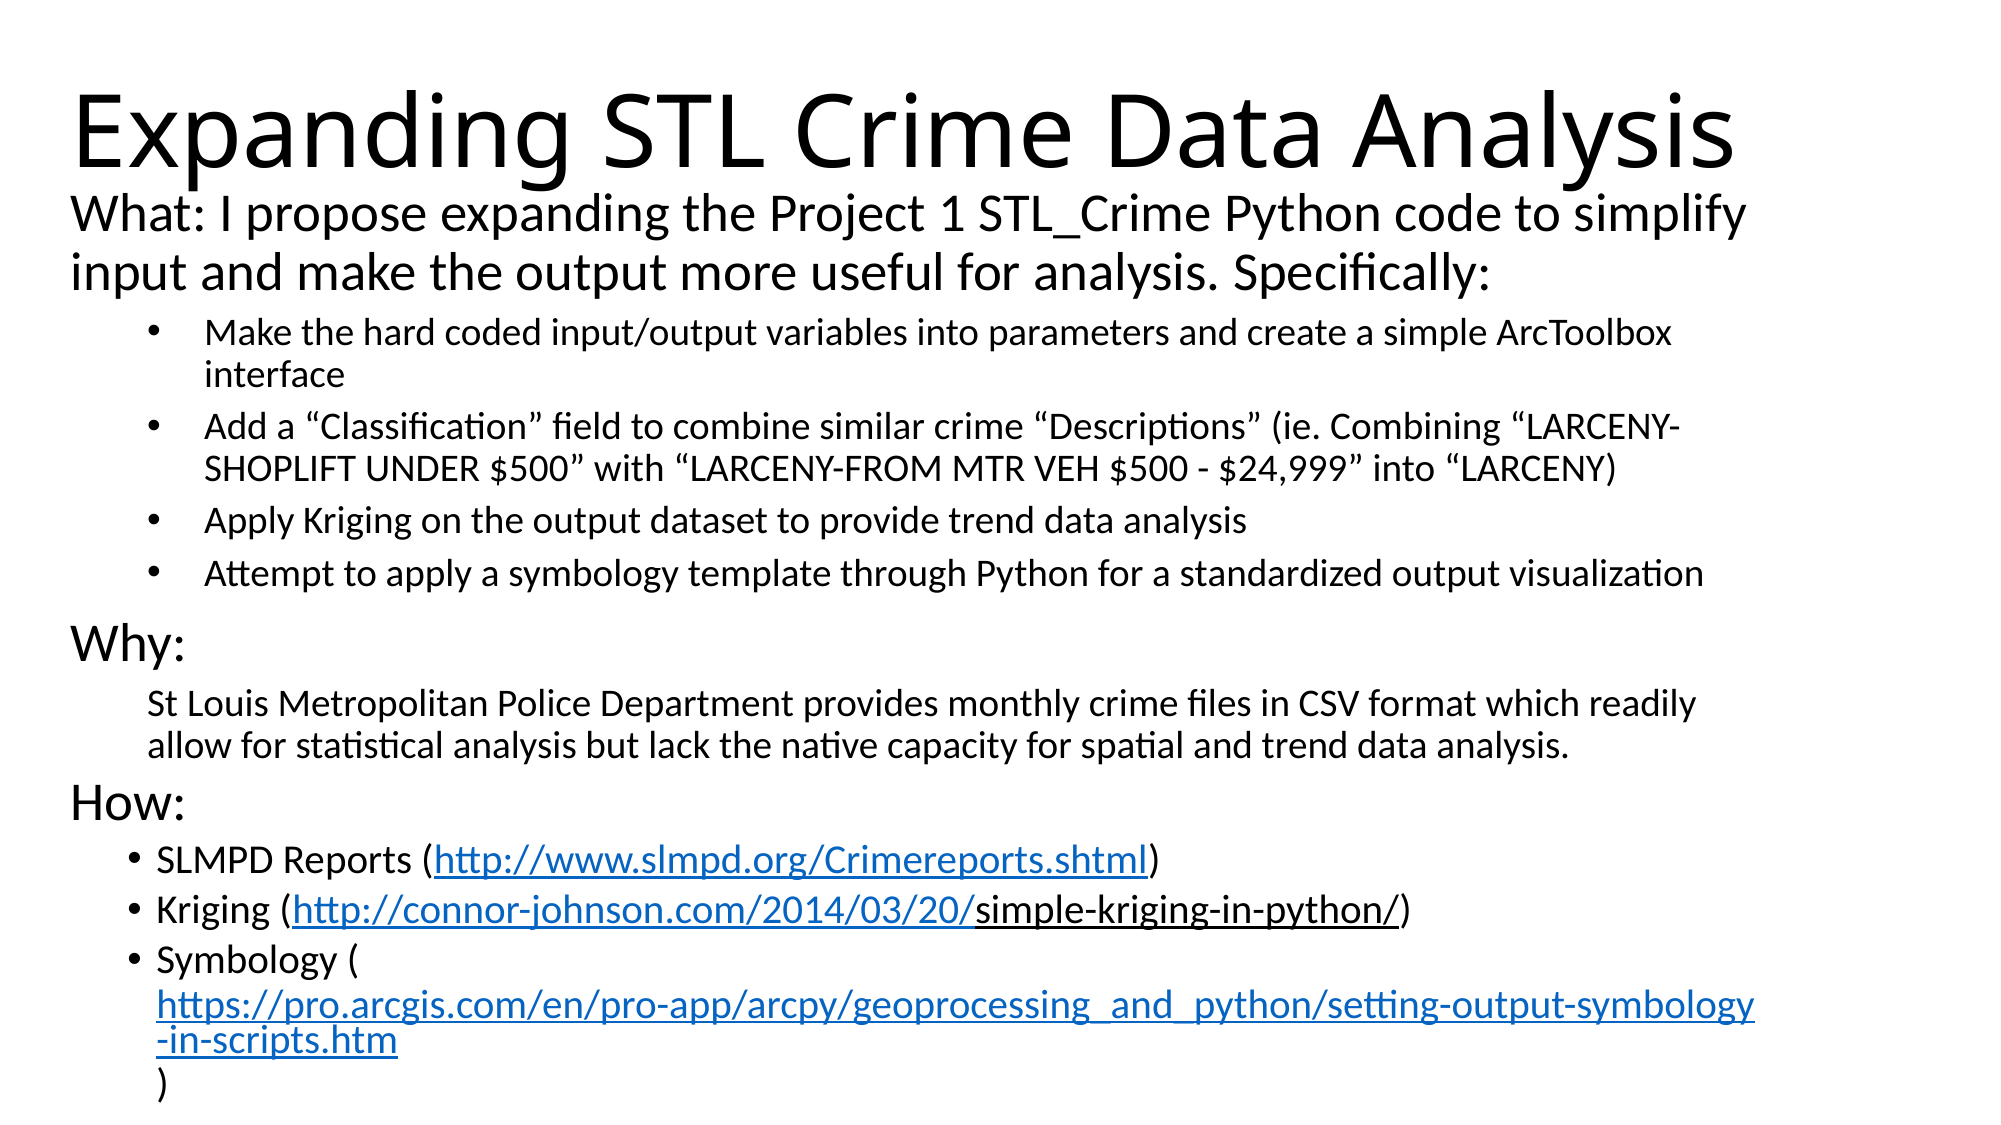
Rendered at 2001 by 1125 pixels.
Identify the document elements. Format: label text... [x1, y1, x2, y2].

text_box Expanding STL Crime Data Analysis [55, 44, 1781, 176]
text_box What: I propose expanding the Project 1 STL_Crime Python code to simplify input and make the output more useful for analysis. Specifically: Make the hard coded input/output variables into parameters and create a simple ArcToolbox interface Add a “Classification” field to combine similar crime “Descriptions” (ie. Combining “LARCENY-SHOPLIFT UNDER $500” with “LARCENY-FROM MTR VEH $500 - $24,999” into “LARCENY) Apply Kriging on the output dataset to provide trend data analysis Attempt to apply a symbology template through Python for a standardized output visualization Why: St Louis Metropolitan Police Department provides monthly crime files in CSV format which readily allow for statistical analysis but lack the native capacity for spatial and trend data analysis. How: SLMPD Reports (http://www.slmpd.org/Crimereports.shtml) Kriging (http://connor-johnson.com/2014/03/20/simple-kriging-in-python/) Symbology (https://pro.arcgis.com/en/pro-app/arcpy/geoprocessing_and_python/setting-output-symbology-in-scripts.htm) [55, 176, 1781, 1093]
